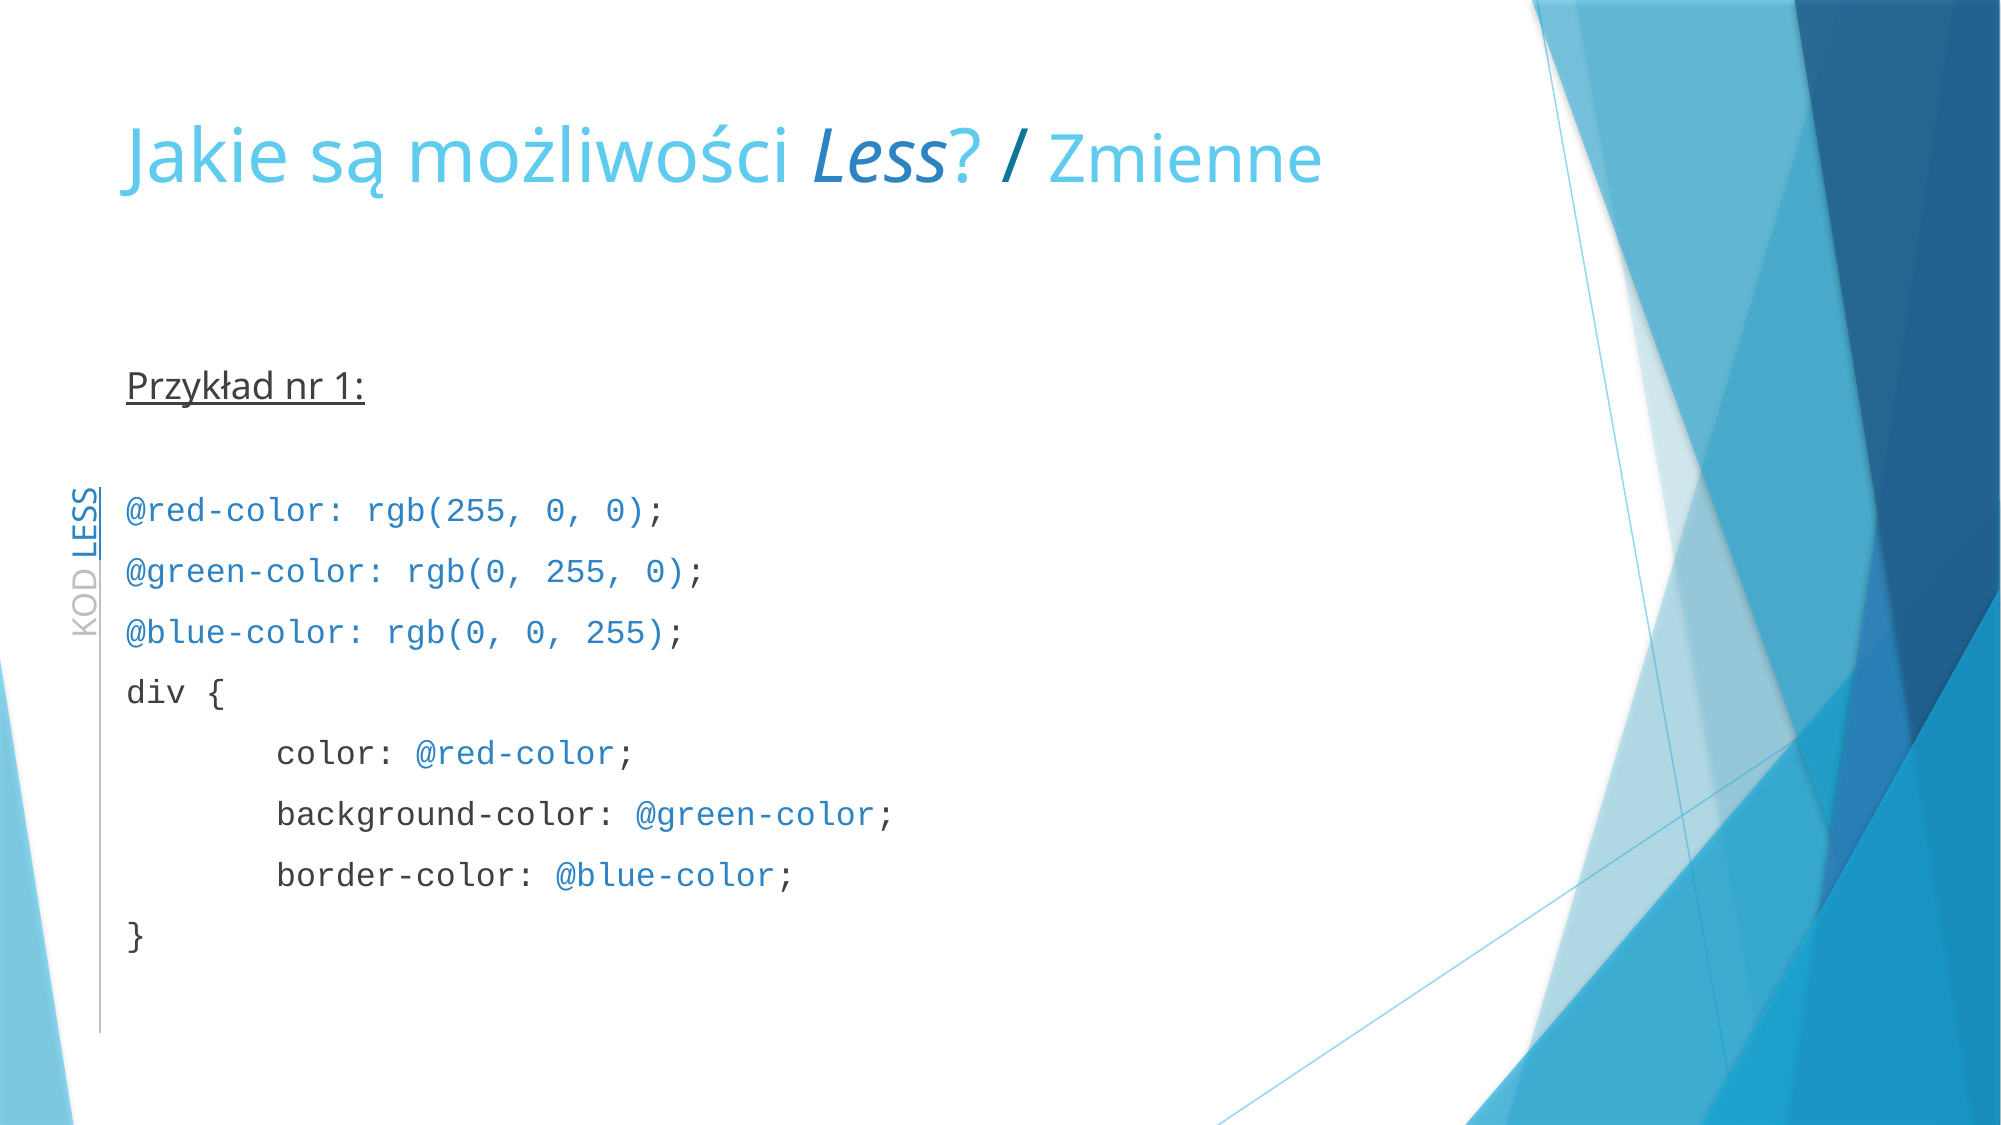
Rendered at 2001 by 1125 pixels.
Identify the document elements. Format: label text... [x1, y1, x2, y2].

text_box KOD LESS [55, 472, 111, 1125]
title Jakie są możliwości Less? / Zmienne [111, 99, 1522, 317]
list Przykład nr 1: @red-color: rgb(255, 0, 0); @green-color: rgb(0, 255, 0); @blue-color: rgb(0, 0, 255); div { color: @red-color; background-color: @green-color; border-color: @blue-color; } [111, 354, 1522, 1125]
